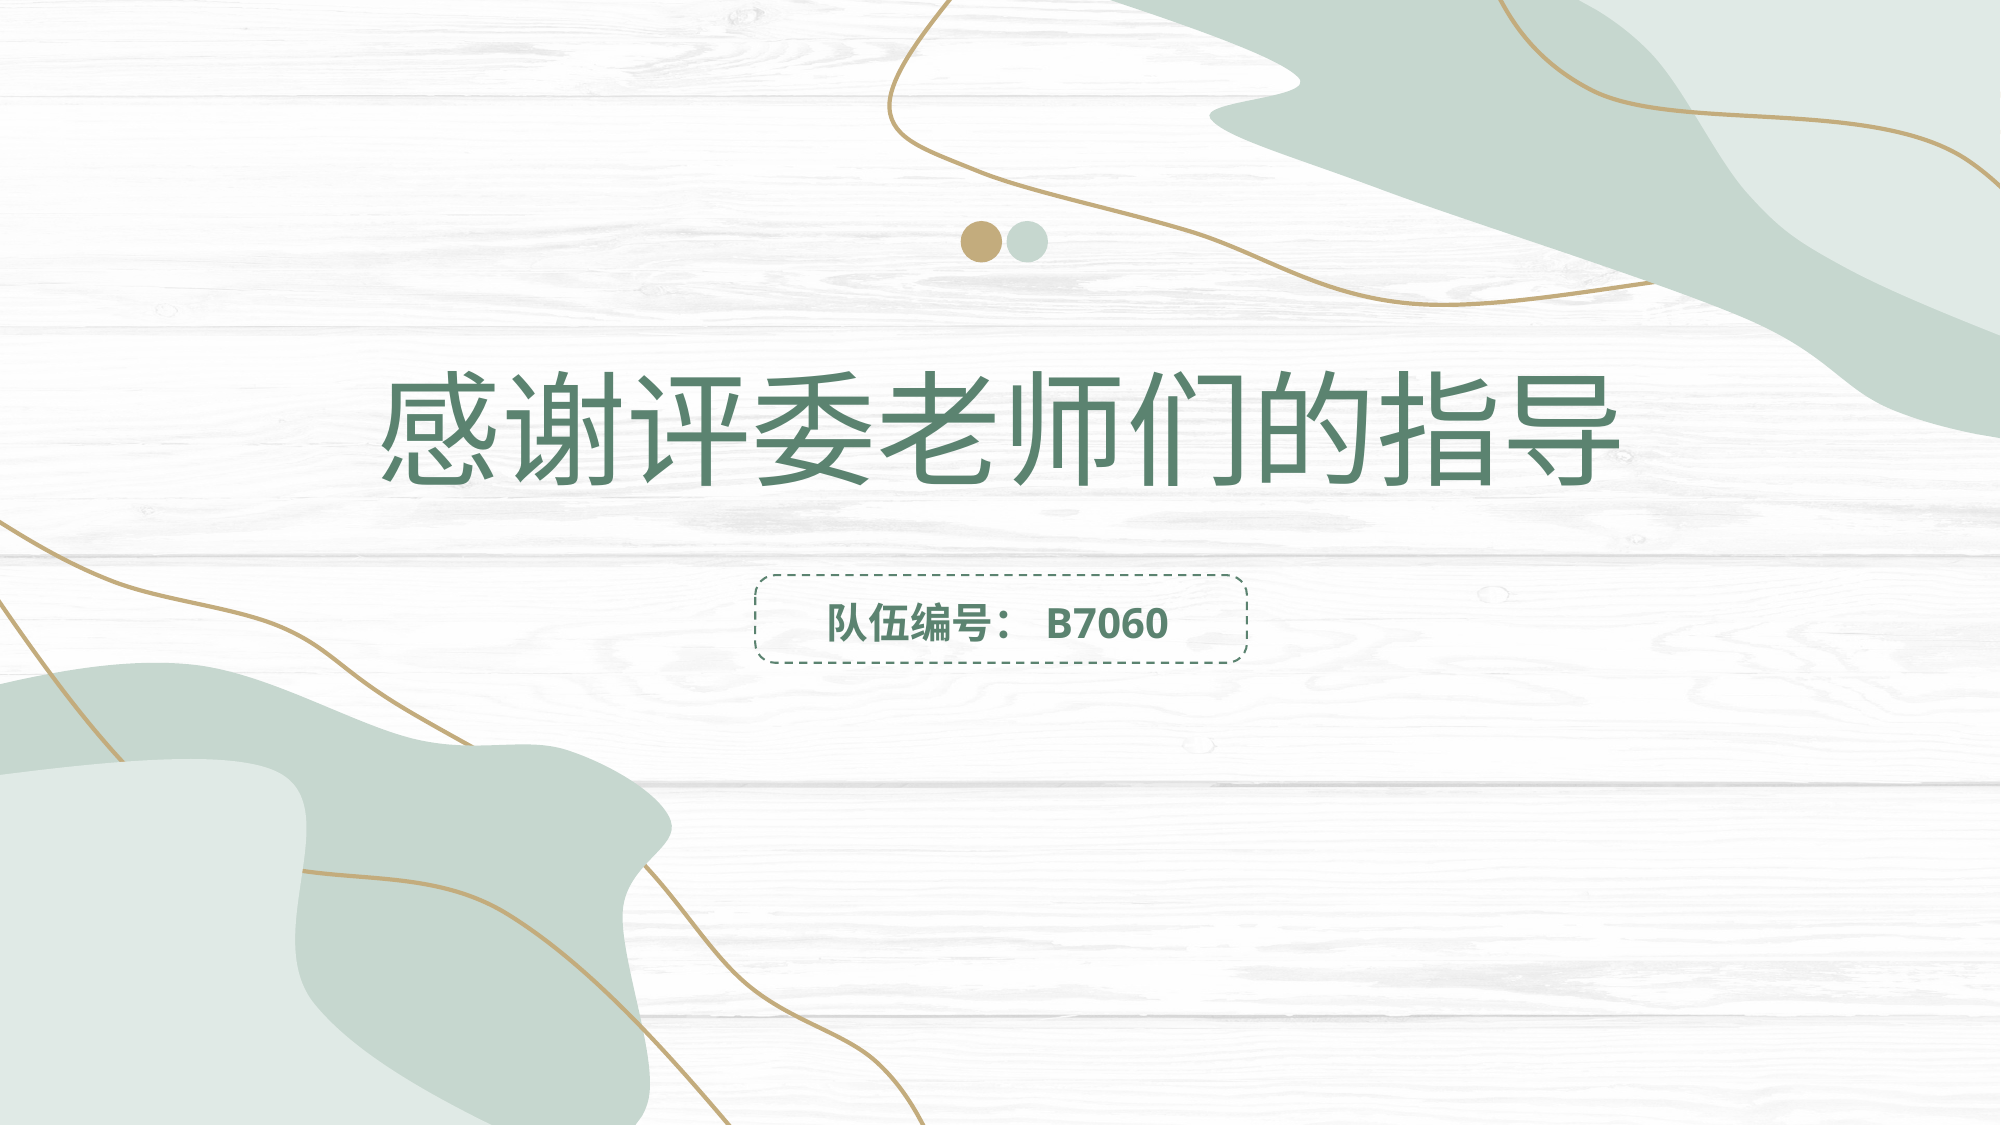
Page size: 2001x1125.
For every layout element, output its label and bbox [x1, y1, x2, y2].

text_box [755, 575, 1247, 663]
picture [0, 0, 2000, 1125]
text_box [960, 220, 1048, 263]
